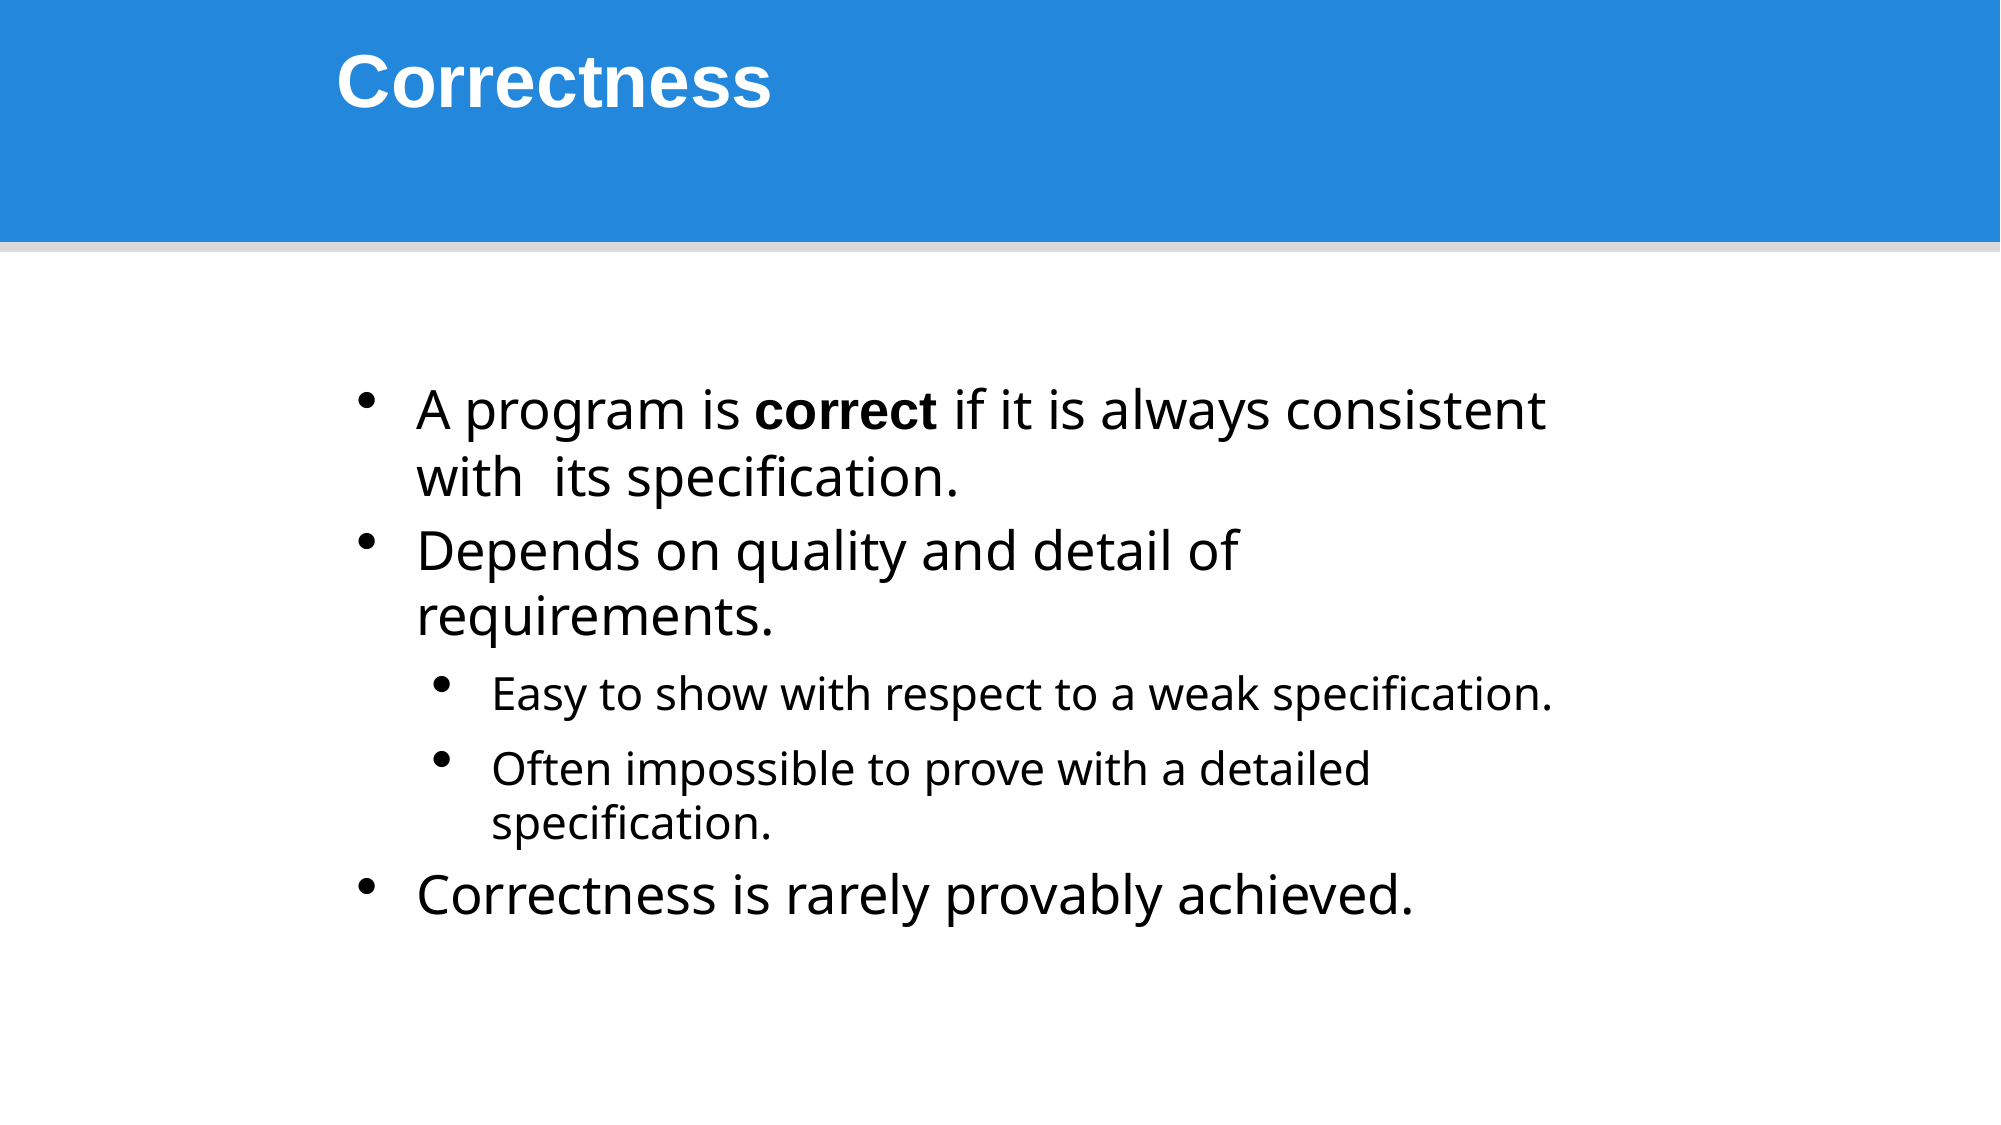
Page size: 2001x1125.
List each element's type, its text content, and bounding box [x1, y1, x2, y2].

text_box Correctness [336, 32, 1663, 123]
title Correctness [338, 242, 781, 433]
text_box A program is correct if it is always consistent with its specification. Depends on quality and detail of requirements. Easy to show with respect to a weak specification. Often impossible to prove with a detailed specification. Correctness is rarely provably achieved. [354, 373, 1610, 926]
